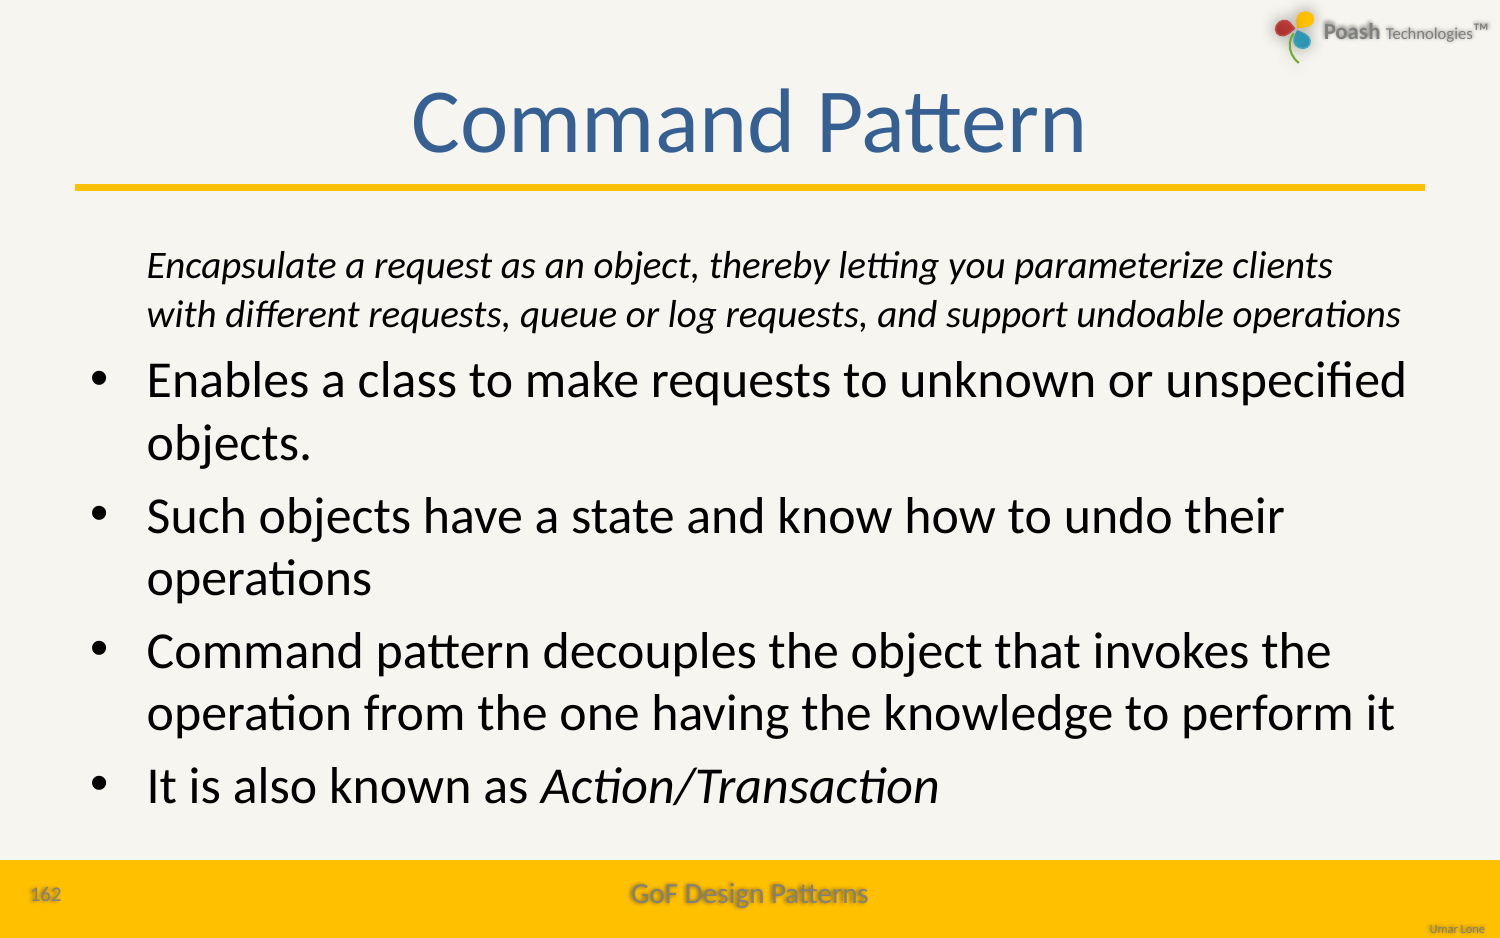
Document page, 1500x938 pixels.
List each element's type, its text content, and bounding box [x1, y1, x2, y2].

title Command Pattern [75, 37, 1425, 194]
list Encapsulate a request as an object, thereby letting you parameterize clients with different requests, queue or log requests, and support undoable operations Enables a class to make requests to unknown or unspecified objects. Such objects have a state and know how to undo their operations Command pattern decouples the object that invokes the operation from the one having the knowledge to perform it It is also known as Action/Transaction [75, 218, 1425, 838]
slide_number 162 [4, 868, 88, 919]
